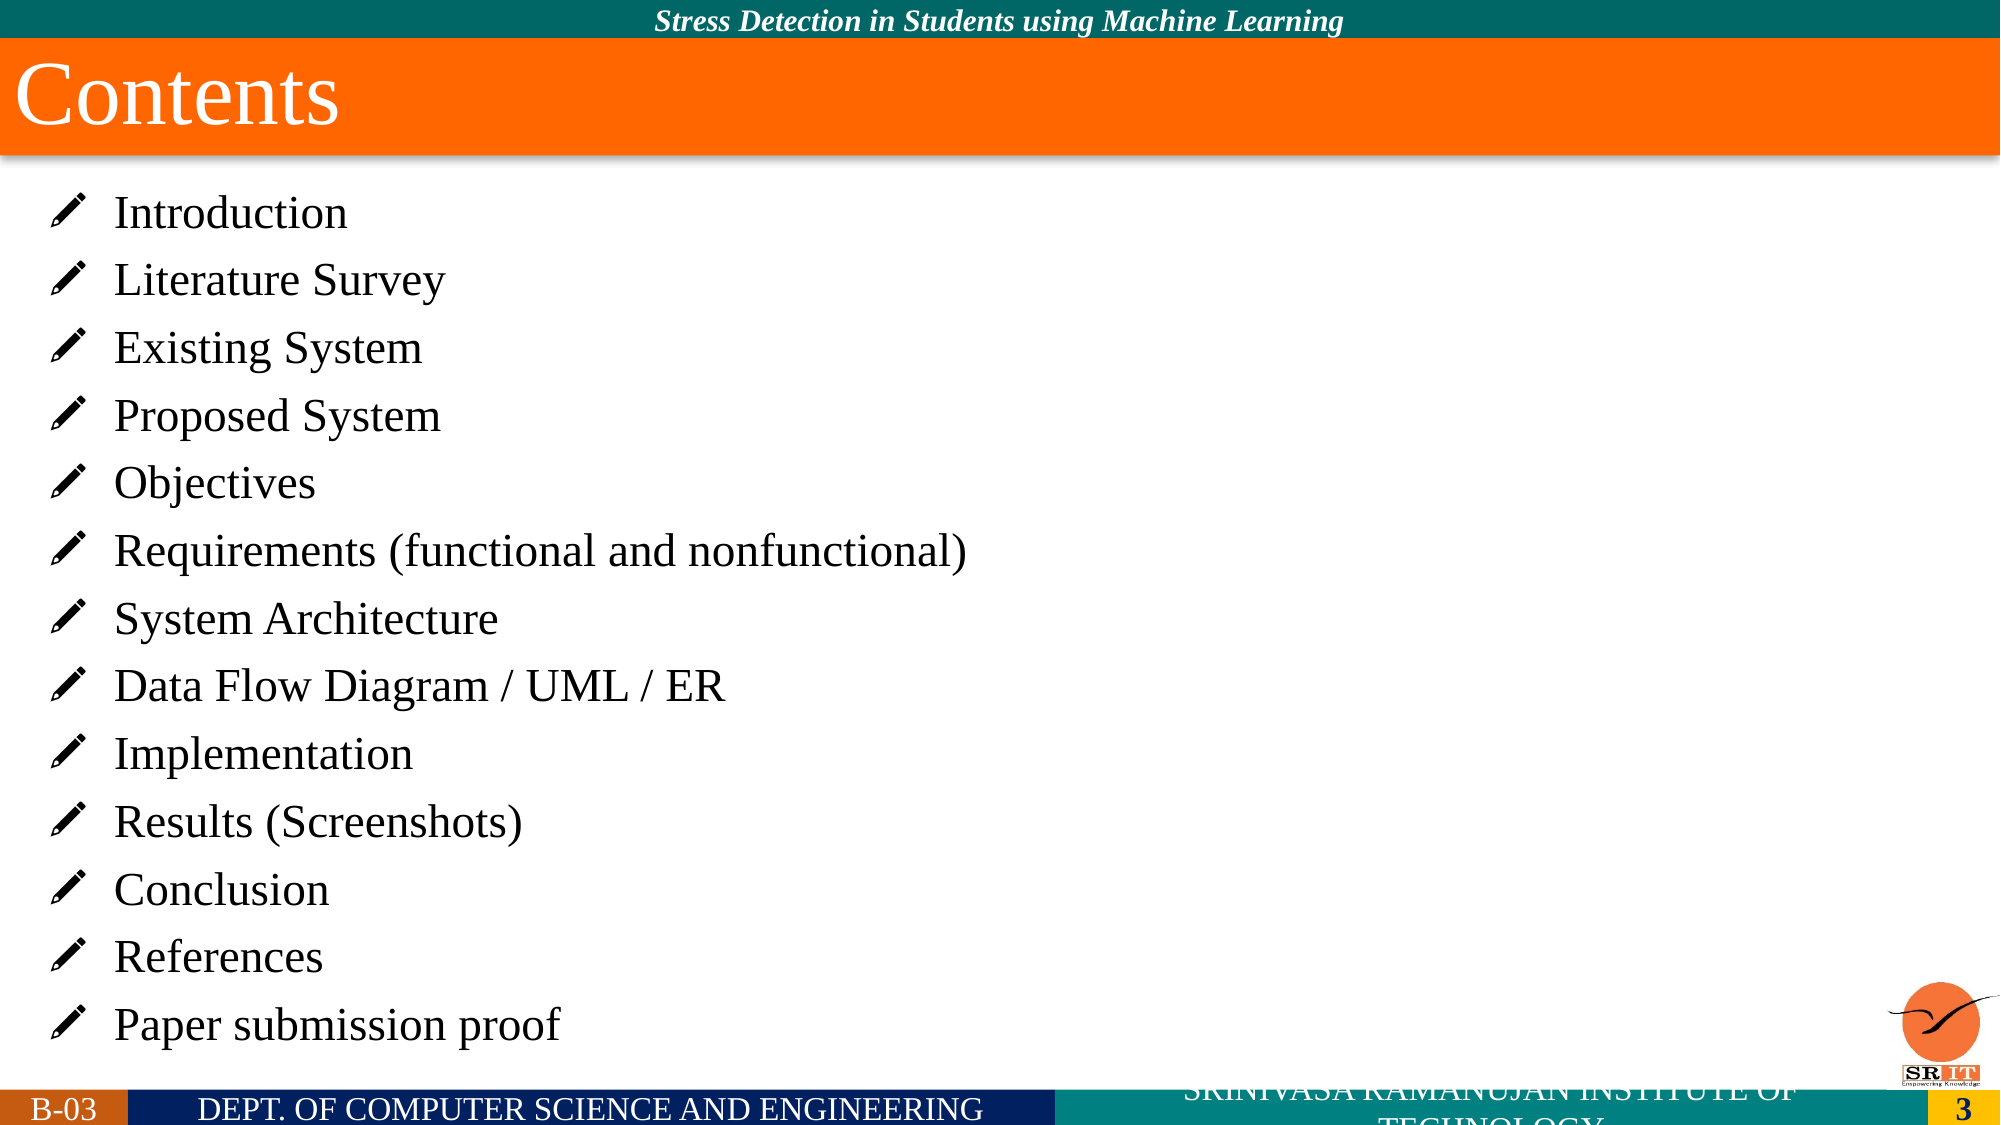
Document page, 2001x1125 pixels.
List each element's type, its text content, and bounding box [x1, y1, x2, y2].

picture [47, 324, 89, 366]
picture [47, 460, 89, 502]
picture [47, 189, 89, 231]
picture [47, 392, 89, 434]
picture [47, 663, 89, 705]
title Contents [0, 38, 2000, 156]
picture [1887, 977, 2000, 1090]
picture [47, 595, 89, 637]
picture [47, 866, 89, 908]
picture [47, 527, 89, 569]
picture [47, 934, 89, 975]
list Introduction Literature Survey Existing System Proposed System Objectives Requirements (functional and nonfunctional) System Architecture Data Flow Diagram / UML / ER Implementation Results (Screenshots) Conclusion References Paper submission proof [32, 179, 1965, 1065]
picture [47, 730, 89, 772]
picture [47, 257, 89, 299]
picture [47, 1001, 89, 1043]
picture [47, 798, 89, 840]
